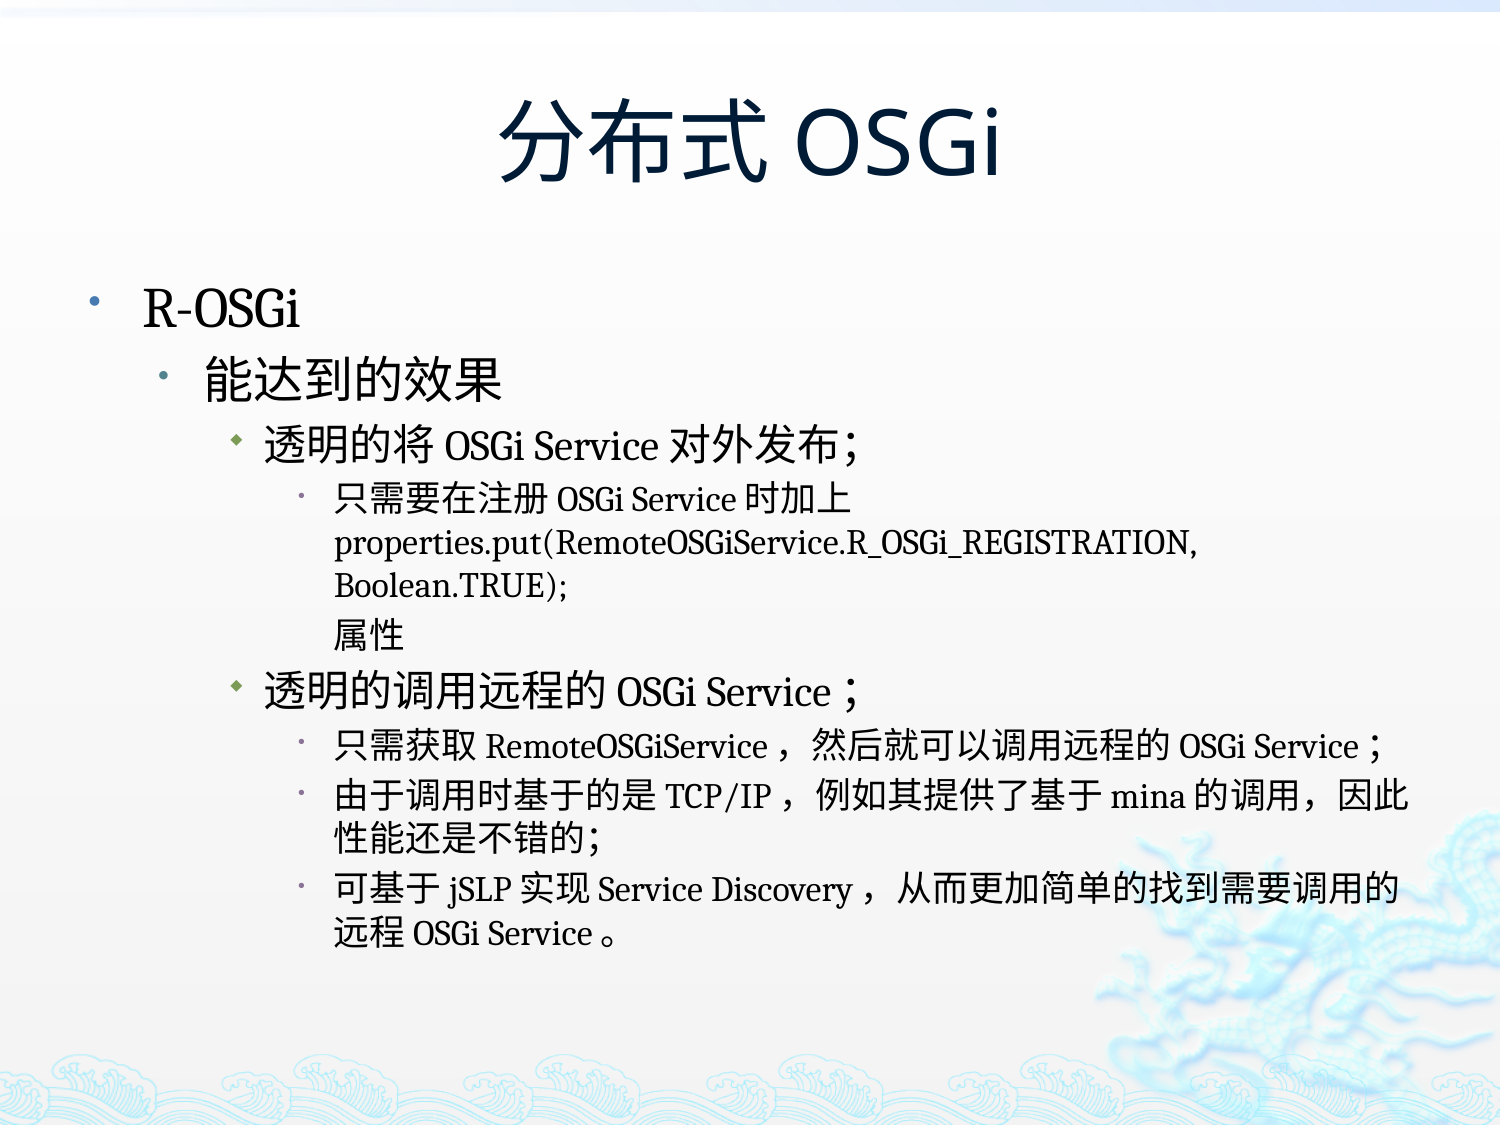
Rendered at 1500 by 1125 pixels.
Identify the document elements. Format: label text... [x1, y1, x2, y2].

title 分布式OSGi [75, 45, 1425, 233]
list R-OSGi 能达到的效果 透明的将OSGi Service对外发布； 只需要在注册OSGi Service时加上properties.put(RemoteOSGiService.R_OSGi_REGISTRATION, Boolean.TRUE); 属性 透明的调用远程的OSGi Service； 只需获取RemoteOSGiService，然后就可以调用远程的OSGi Service； 由于调用时基于的是TCP/IP，例如其提供了基于mina的调用，因此性能还是不错的； 可基于jSLP实现Service Discovery，从而更加简单的找到需要调用的远程OSGi Service。 [75, 262, 1425, 1005]
